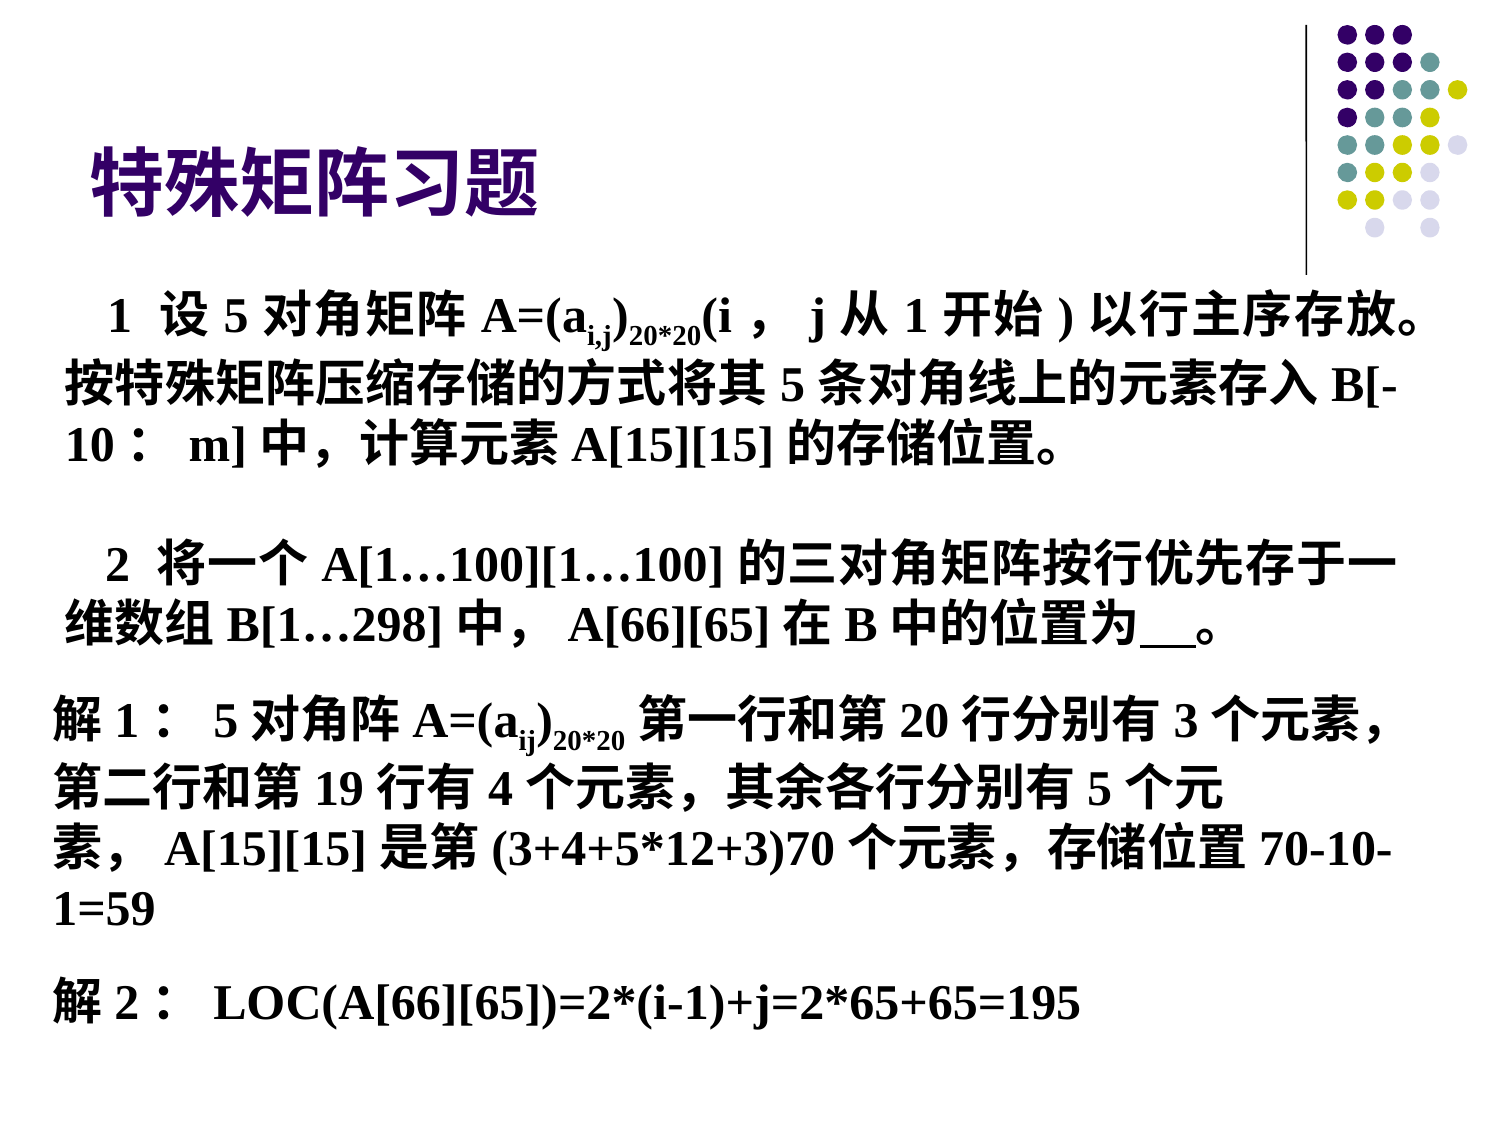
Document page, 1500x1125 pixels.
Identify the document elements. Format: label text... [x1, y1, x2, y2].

text_box 特殊矩阵习题 [75, 20, 1313, 233]
text_box 1 设5对角矩阵A=(ai,j)20*20(i，j从1开始)以行主序存放。按特殊矩阵压缩存储的方式将其5条对角线上的元素存入B[-10：m]中，计算元素A[15][15]的存储位置。 2 将一个A[1…100][1…100]的三对角矩阵按行优先存于一维数组B[1…298]中，A[66][65]在B中的位置为 。 [49, 275, 1413, 680]
text_box 解2：LOC(A[66][65])=2*(i-1)+j=2*65+65=195 [37, 962, 1263, 1038]
text_box 解1：5对角阵A=(aij)20*20第一行和第20行分别有3个元素，第二行和第19行有4个元素，其余各行分别有5个元素，A[15][15]是第(3+4+5*12+3)70个元素，存储位置70-10-1=59 [37, 680, 1438, 944]
